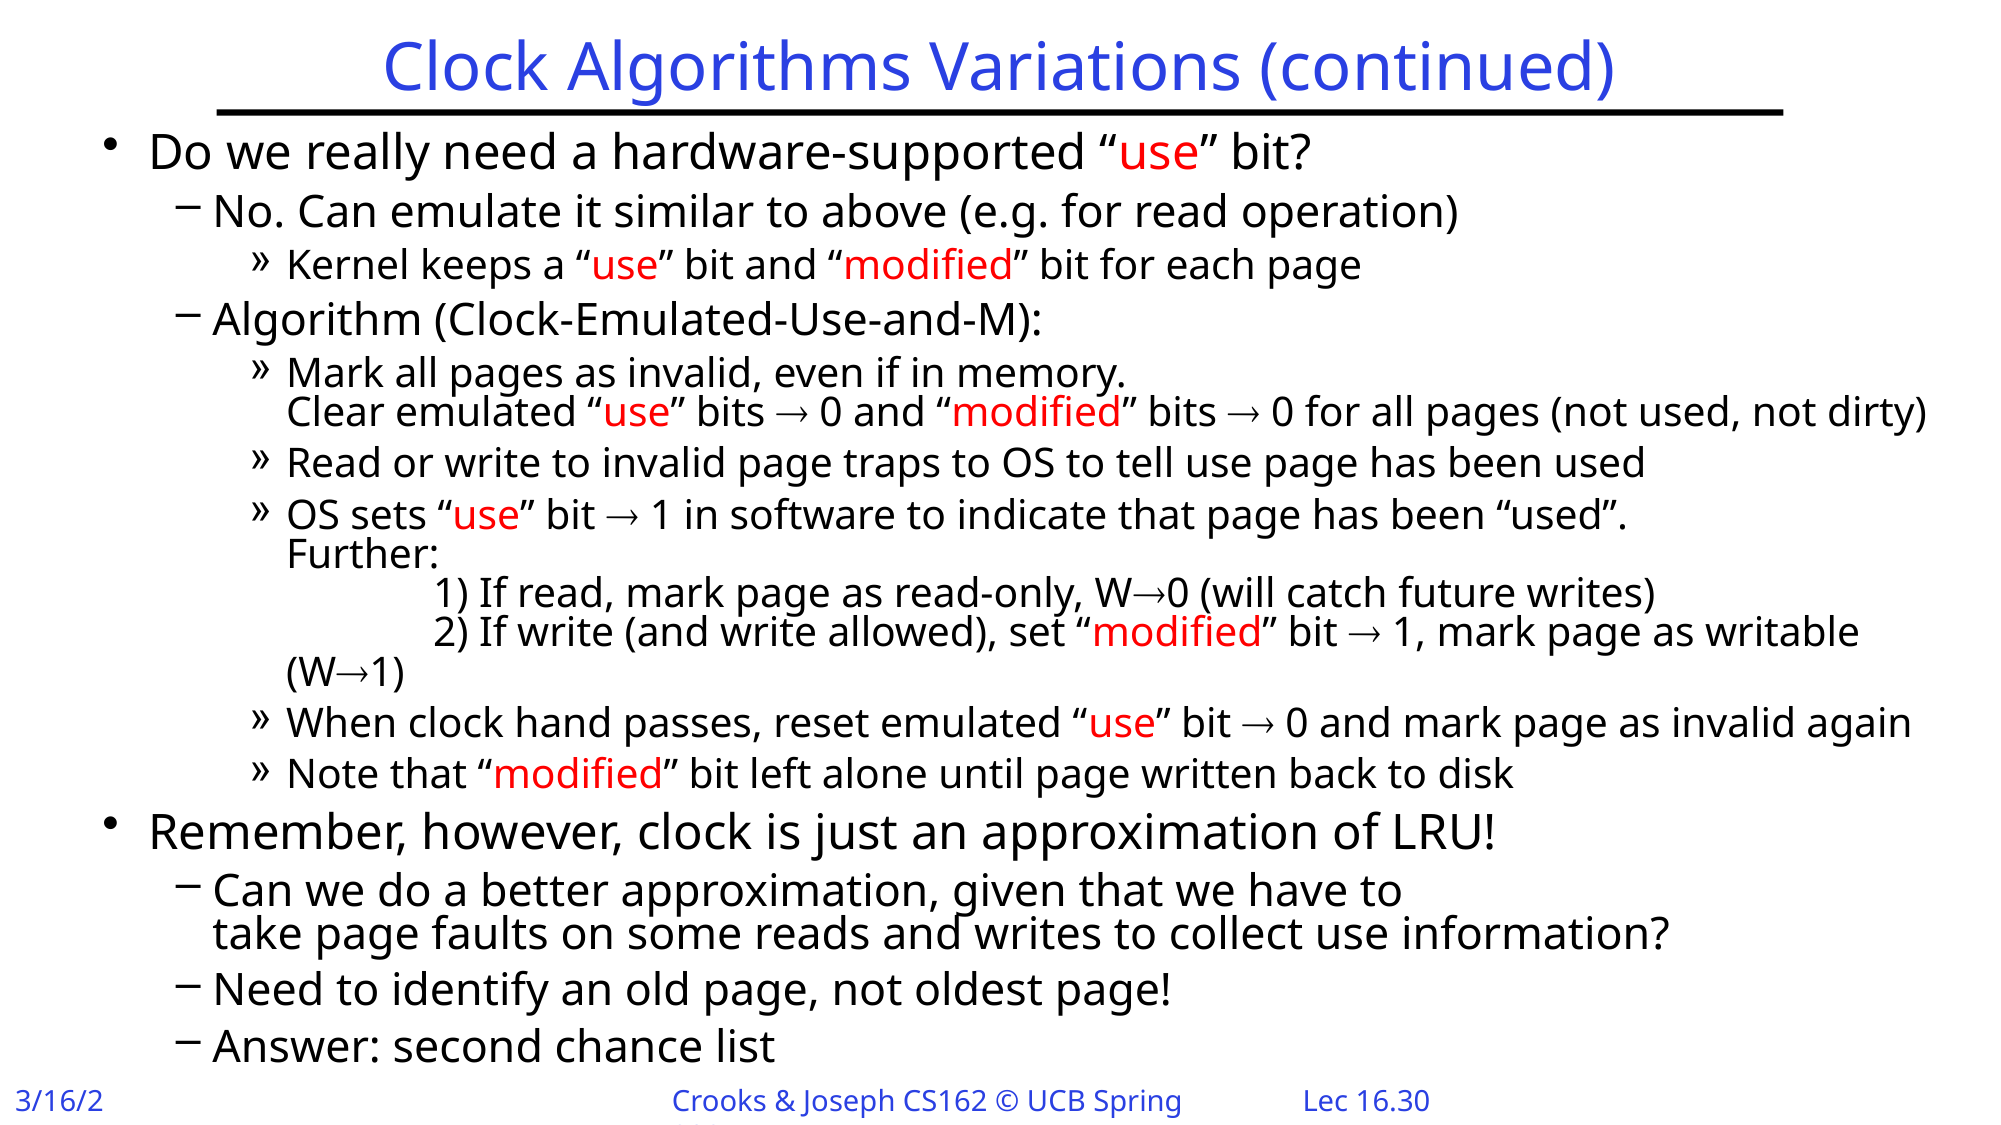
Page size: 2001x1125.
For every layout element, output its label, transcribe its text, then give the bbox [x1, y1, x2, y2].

list Do we really need a hardware-supported “use” bit? No. Can emulate it similar to above (e.g. for read operation) Kernel keeps a “use” bit and “modified” bit for each page Algorithm (Clock-Emulated-Use-and-M): Mark all pages as invalid, even if in memory. Clear emulated “use” bits  0 and “modified” bits  0 for all pages (not used, not dirty) Read or write to invalid page traps to OS to tell use page has been used OS sets “use” bit  1 in software to indicate that page has been “used”. Further: 1) If read, mark page as read-only, W0 (will catch future writes) 2) If write (and write allowed), set “modified” bit  1, mark page as writable (W1) When clock hand passes, reset emulated “use” bit  0 and mark page as invalid again Note that “modified” bit left alone until page written back to disk Remember, however, clock is just an approximation of LRU! Can we do a better approximation, given that we have to take page faults on some reads and writes to collect use information? Need to identify an old page, not oldest page! Answer: second chance list [87, 125, 1950, 1113]
title Clock Algorithms Variations (continued) [216, 24, 1784, 113]
